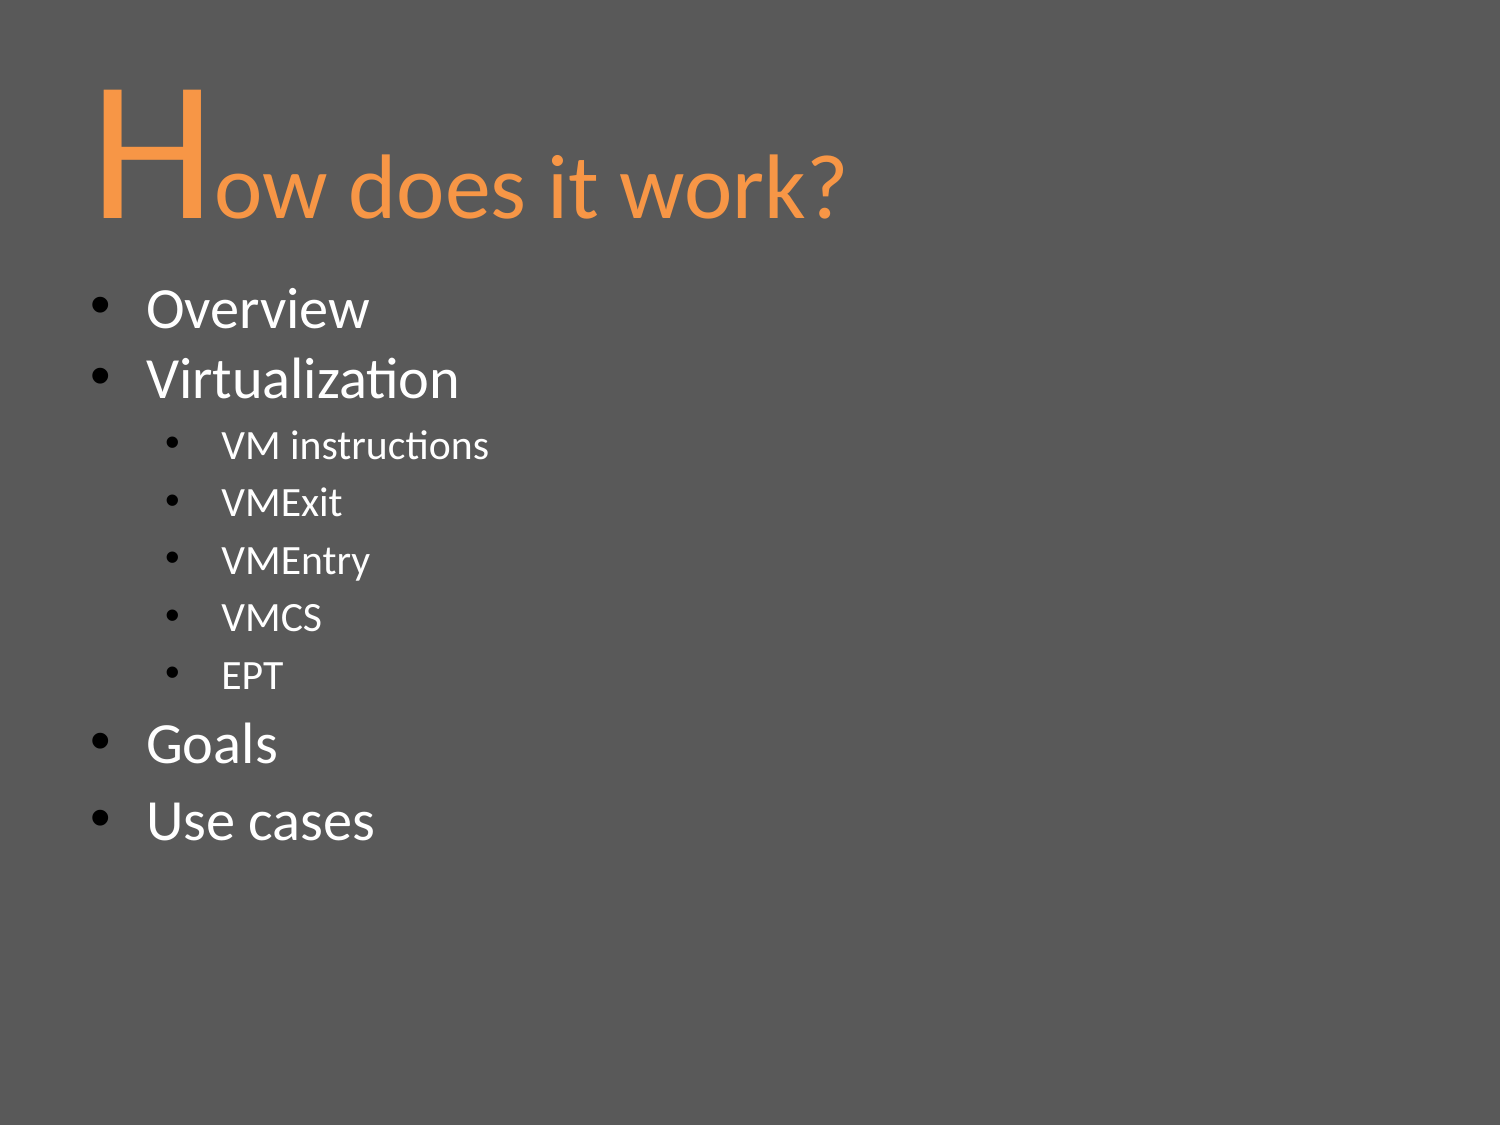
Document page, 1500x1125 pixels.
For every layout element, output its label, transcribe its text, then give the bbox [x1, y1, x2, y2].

list Overview Virtualization VM instructions VMExit VMEntry VMCS EPT Goals Use cases [75, 262, 1425, 1005]
title How does it work? [75, 45, 1425, 233]
